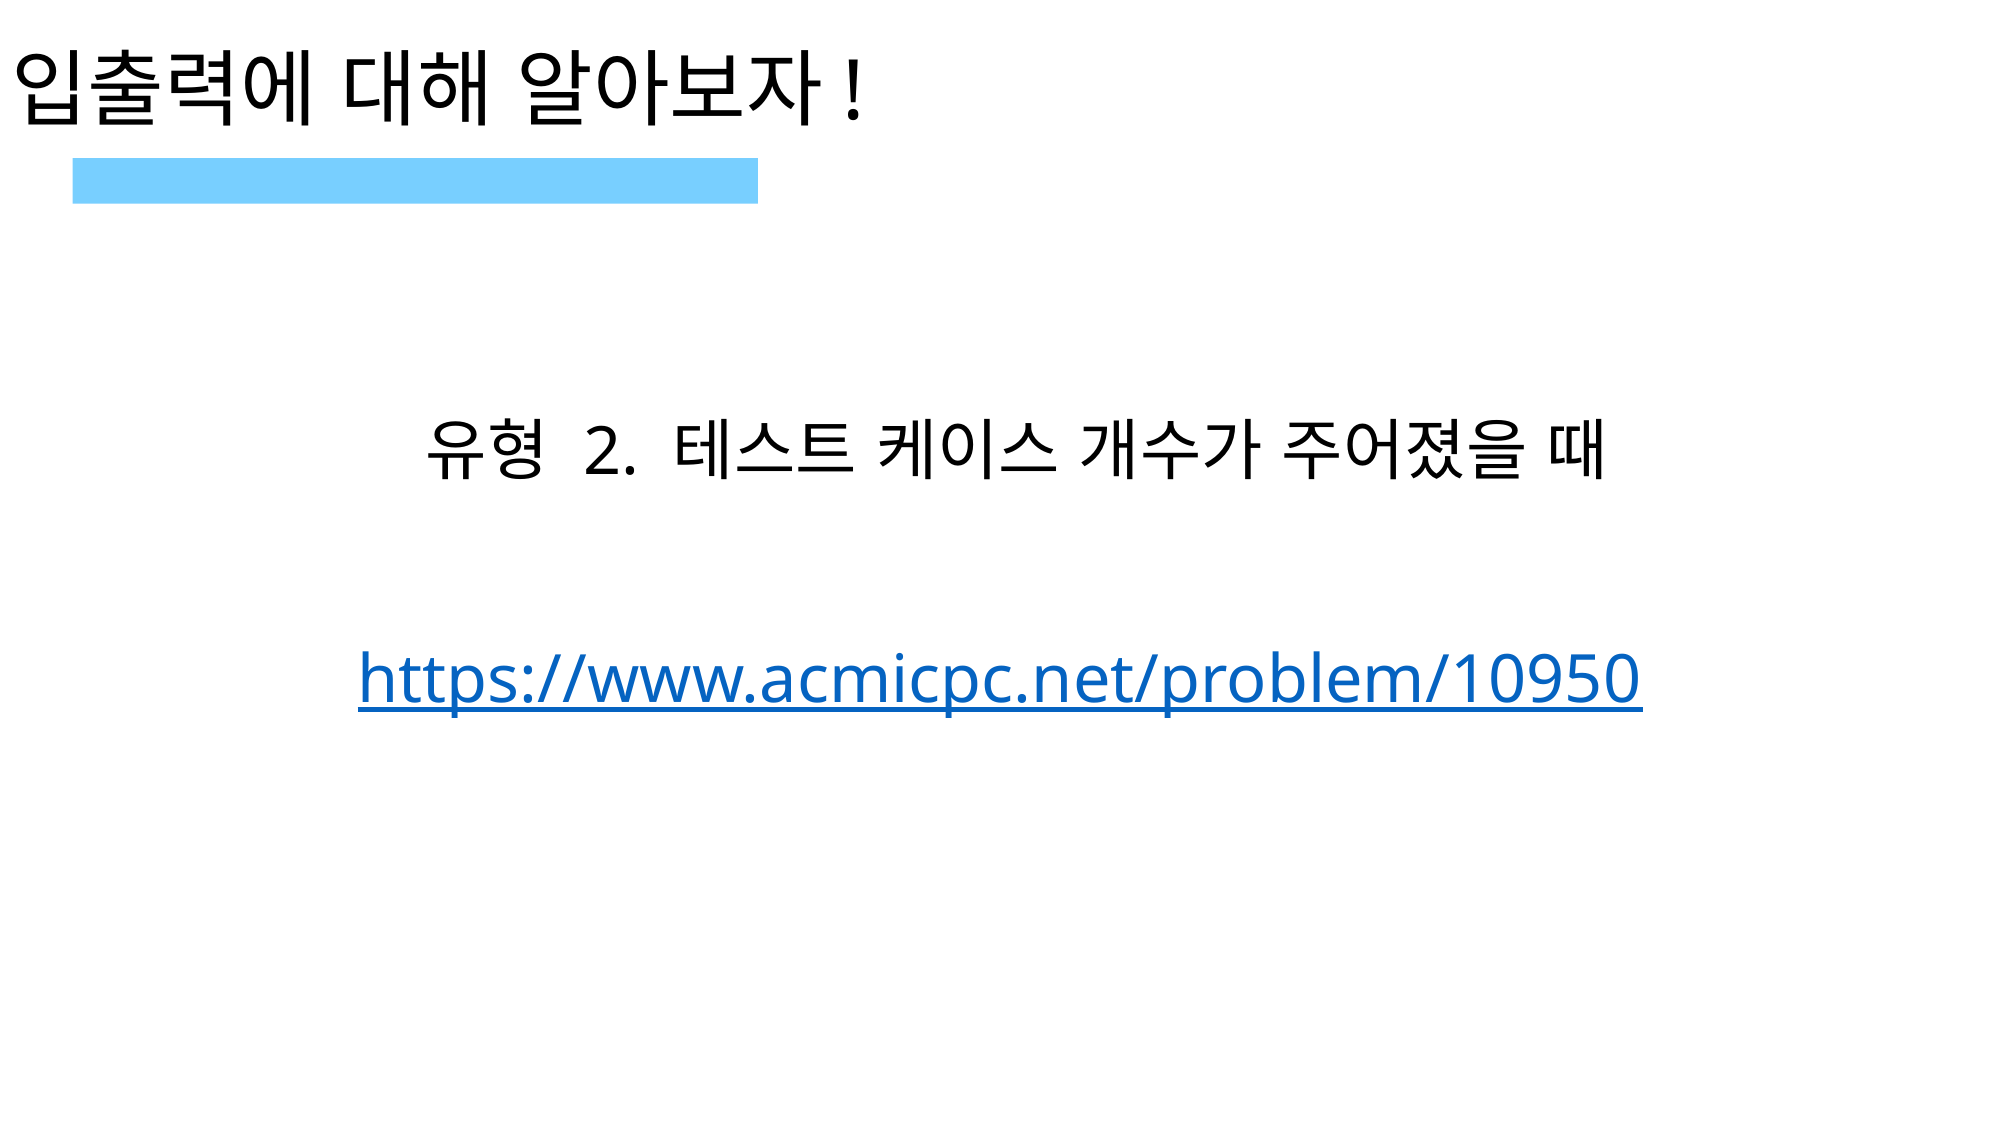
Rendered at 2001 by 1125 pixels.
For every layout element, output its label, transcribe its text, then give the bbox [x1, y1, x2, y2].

text_box [72, 157, 759, 205]
text_box 유형 2. 테스트 케이스 개수가 주어졌을 때 [376, 400, 1624, 496]
text_box https://www.acmicpc.net/problem/10950 [342, 628, 1658, 734]
text_box 입출력에 대해 알아보자! [0, 0, 1302, 145]
